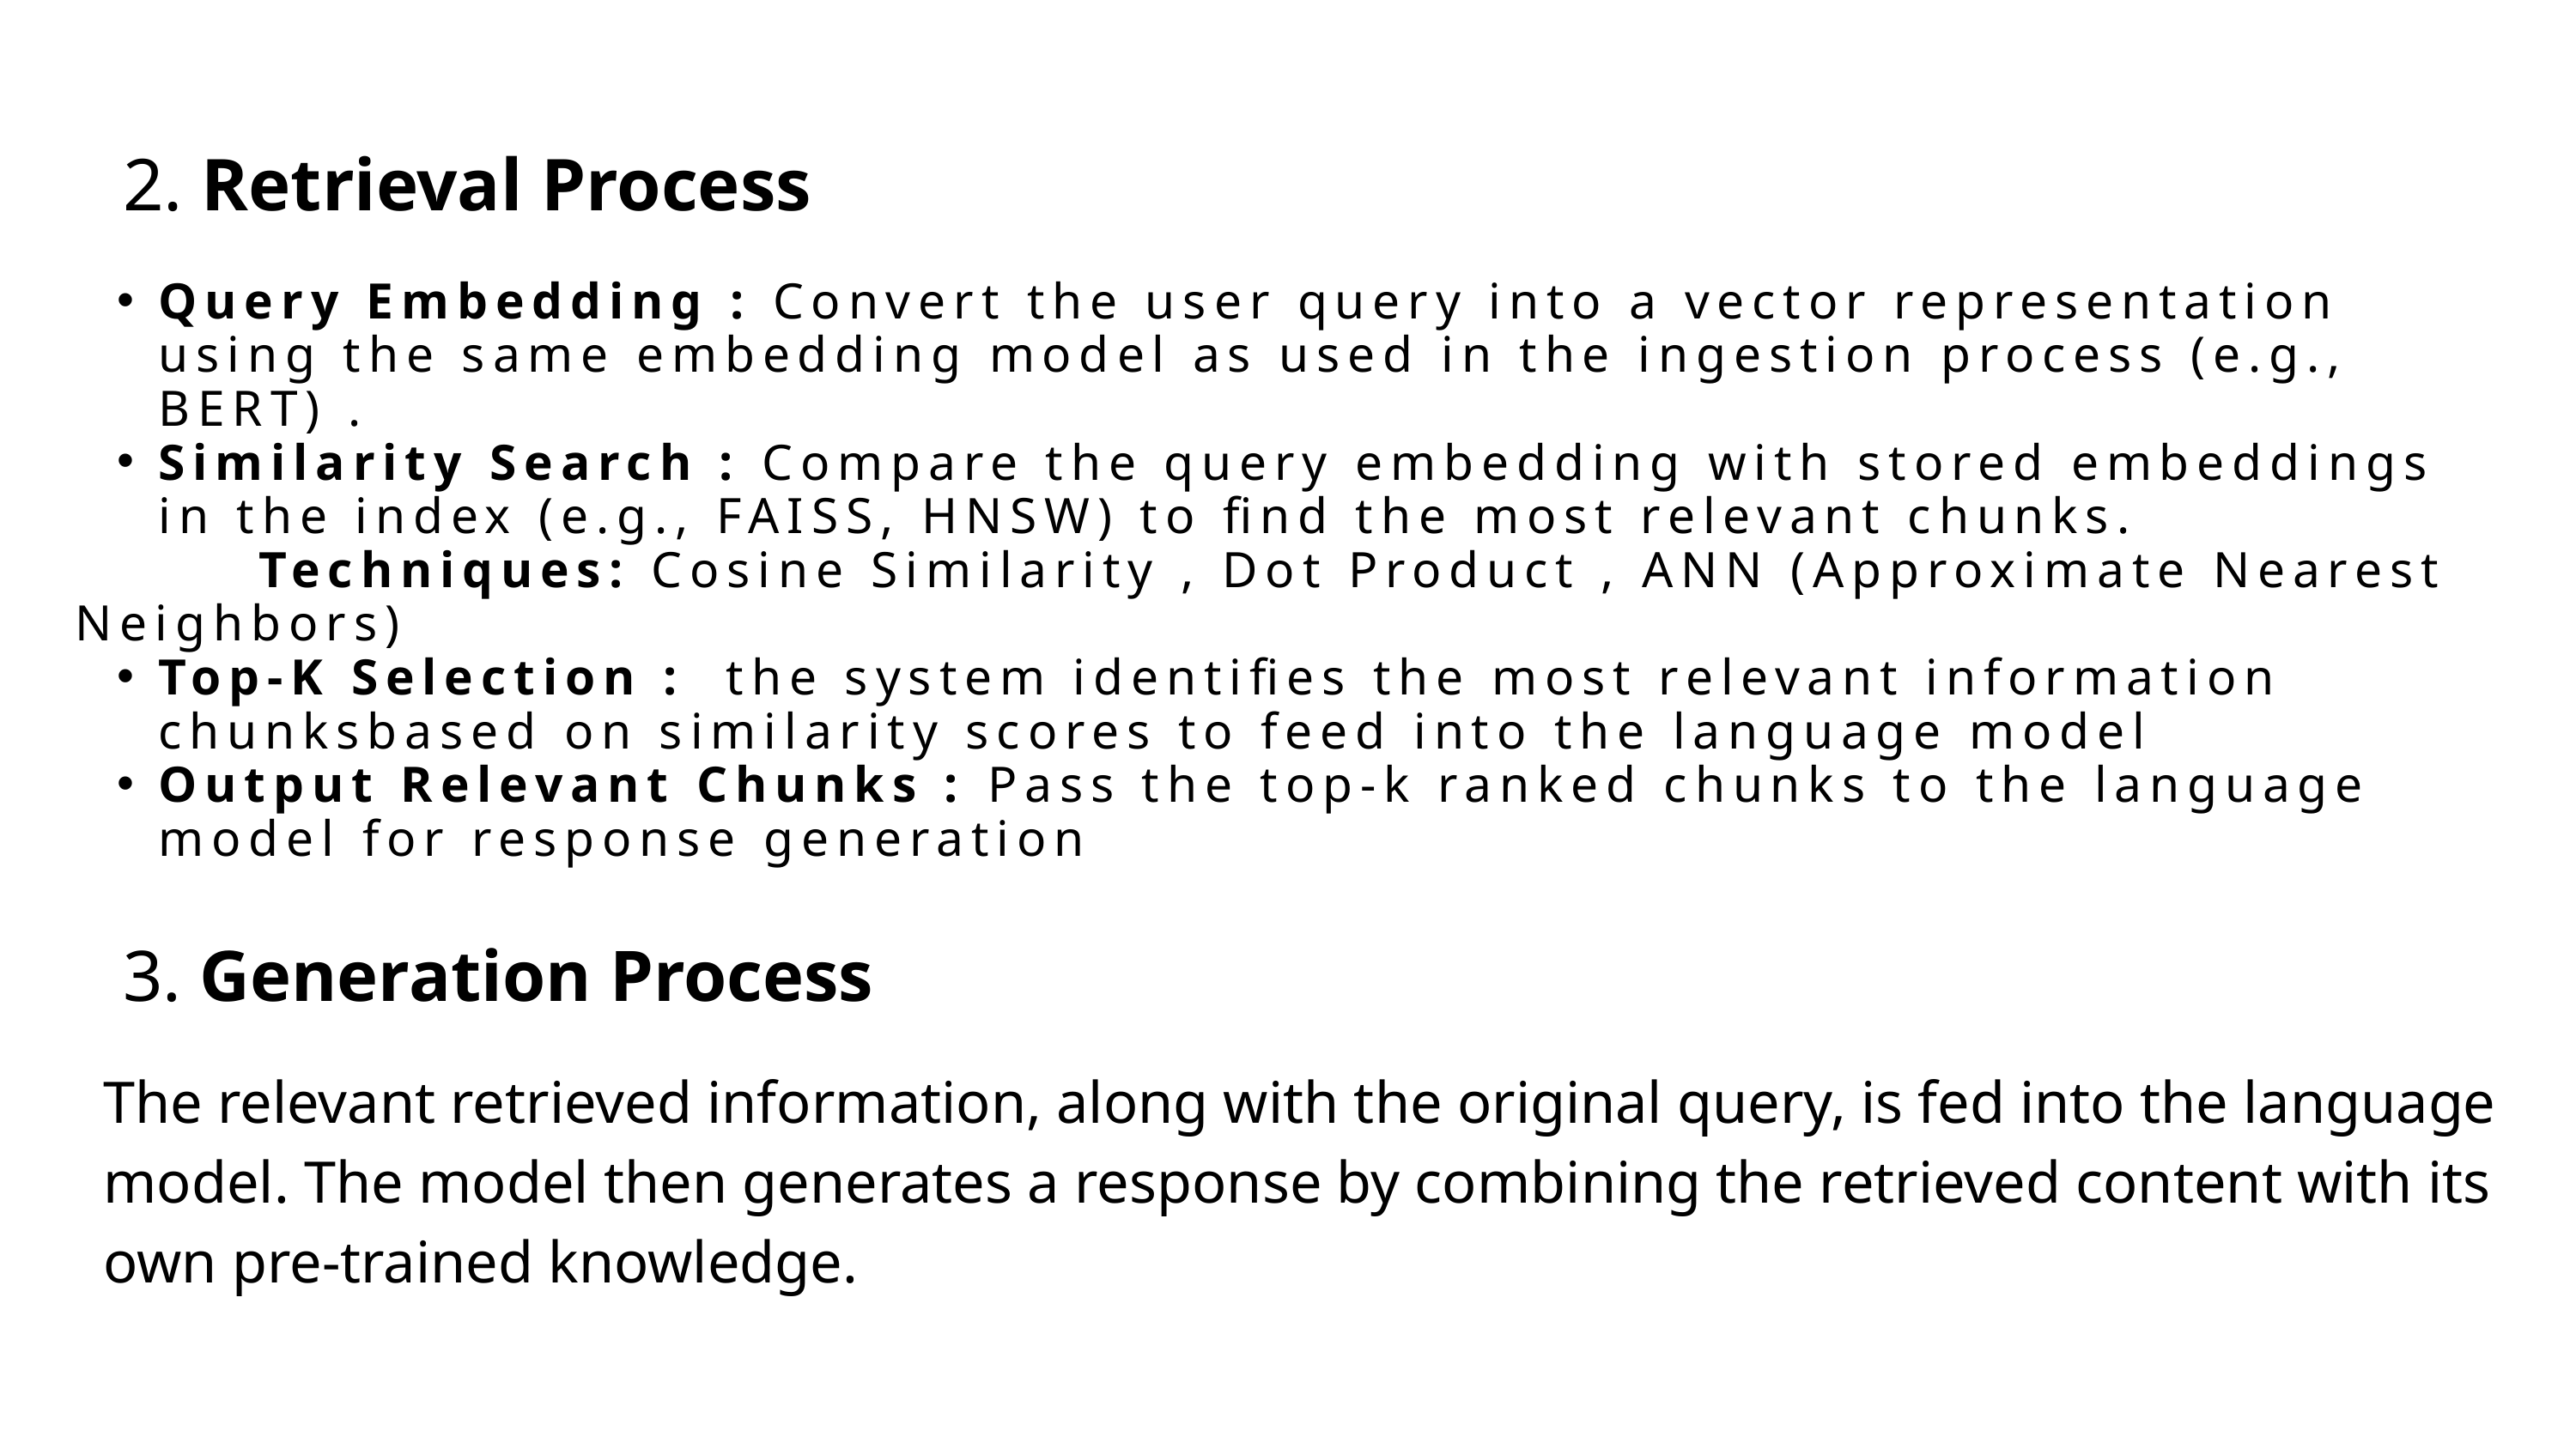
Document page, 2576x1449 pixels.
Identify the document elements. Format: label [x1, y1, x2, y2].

text_box [0, 0, 2576, 1449]
